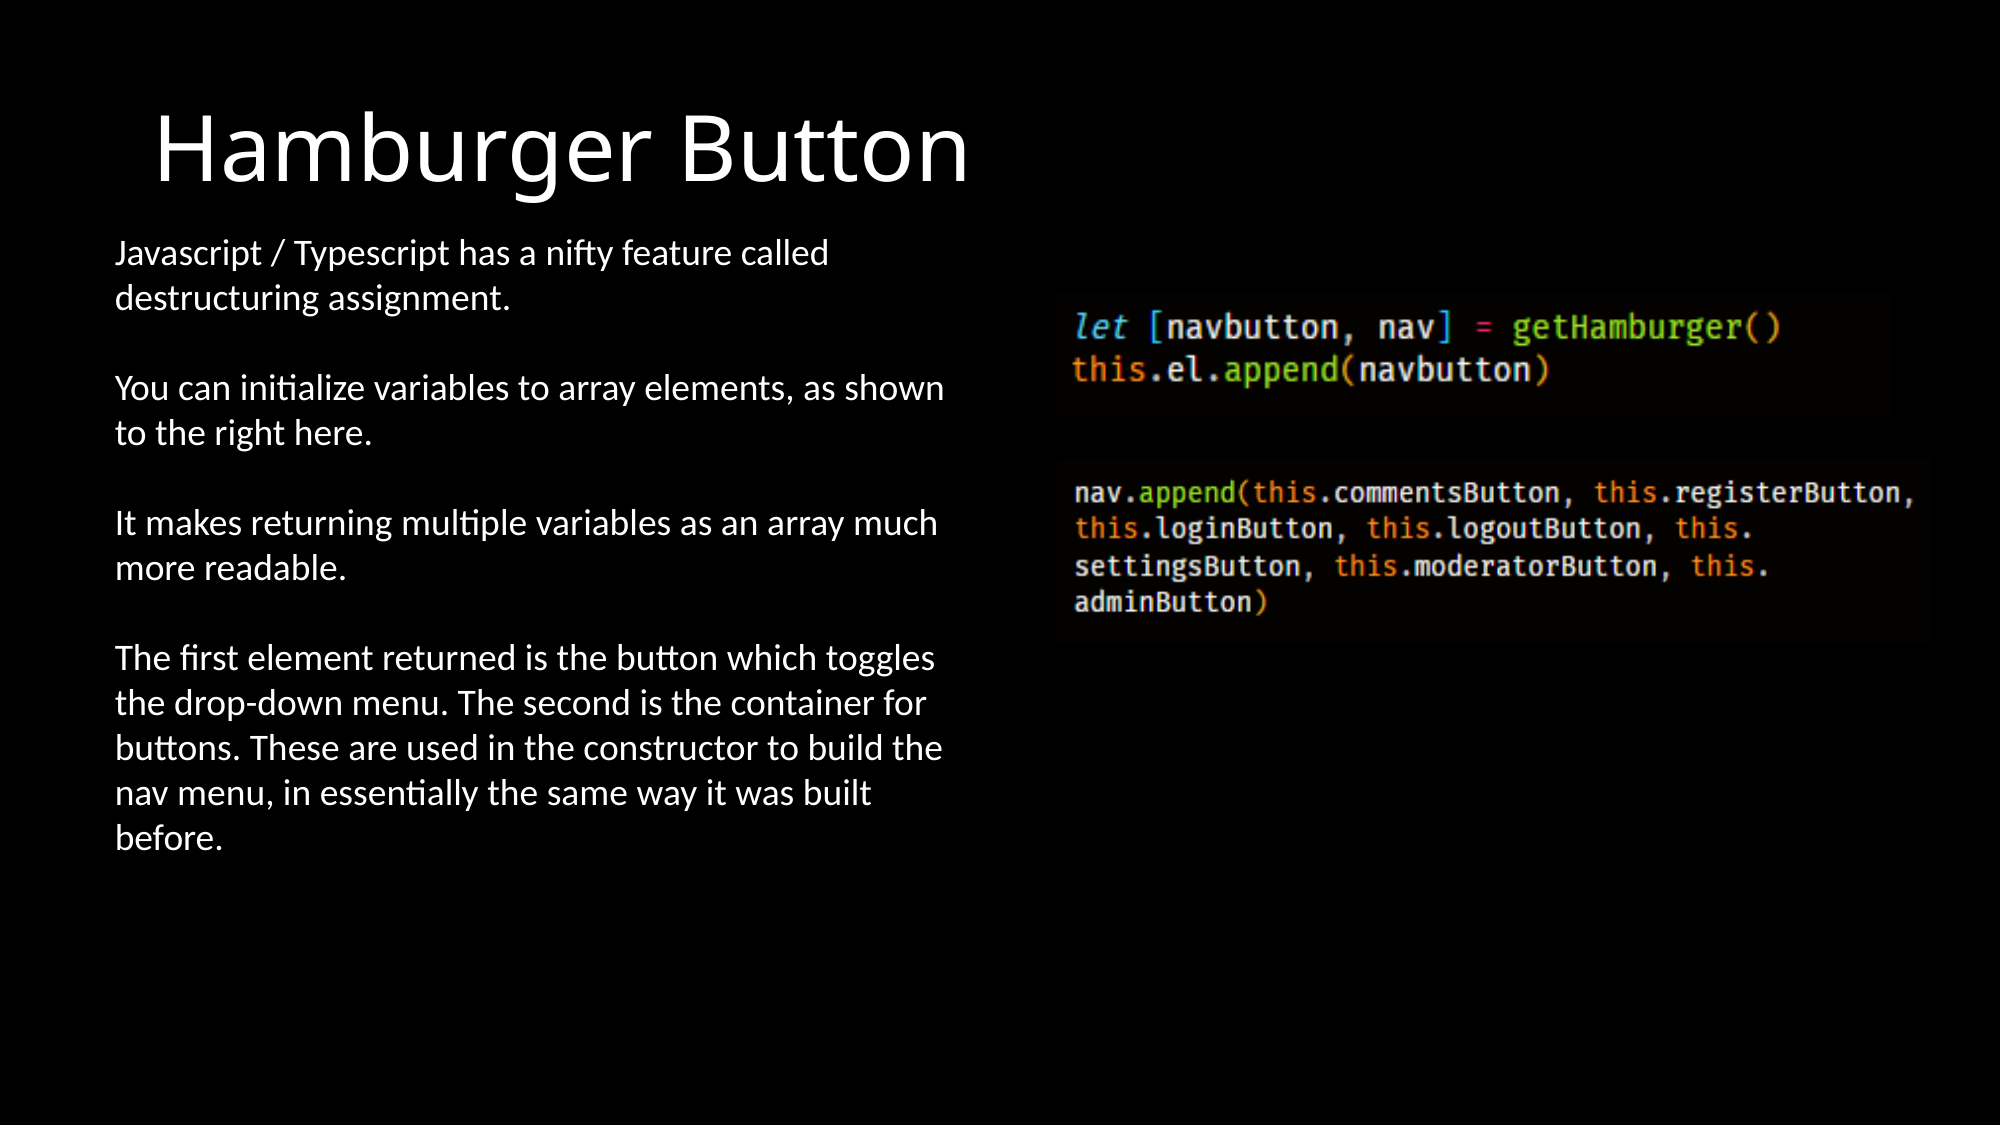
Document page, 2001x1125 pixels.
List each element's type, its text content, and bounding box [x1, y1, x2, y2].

picture [1057, 292, 1892, 415]
title Hamburger Button [137, 59, 1863, 244]
text_box Javascript / Typescript has a nifty feature called destructuring assignment. You can initialize variables to array elements, as shown to the right here. It makes returning multiple variables as an array much more readable. The first element returned is the button which toggles the drop-down menu. The second is the container for buttons. These are used in the constructor to build the nav menu, in essentially the same way it was built before. [99, 220, 997, 911]
picture [1057, 459, 1931, 644]
